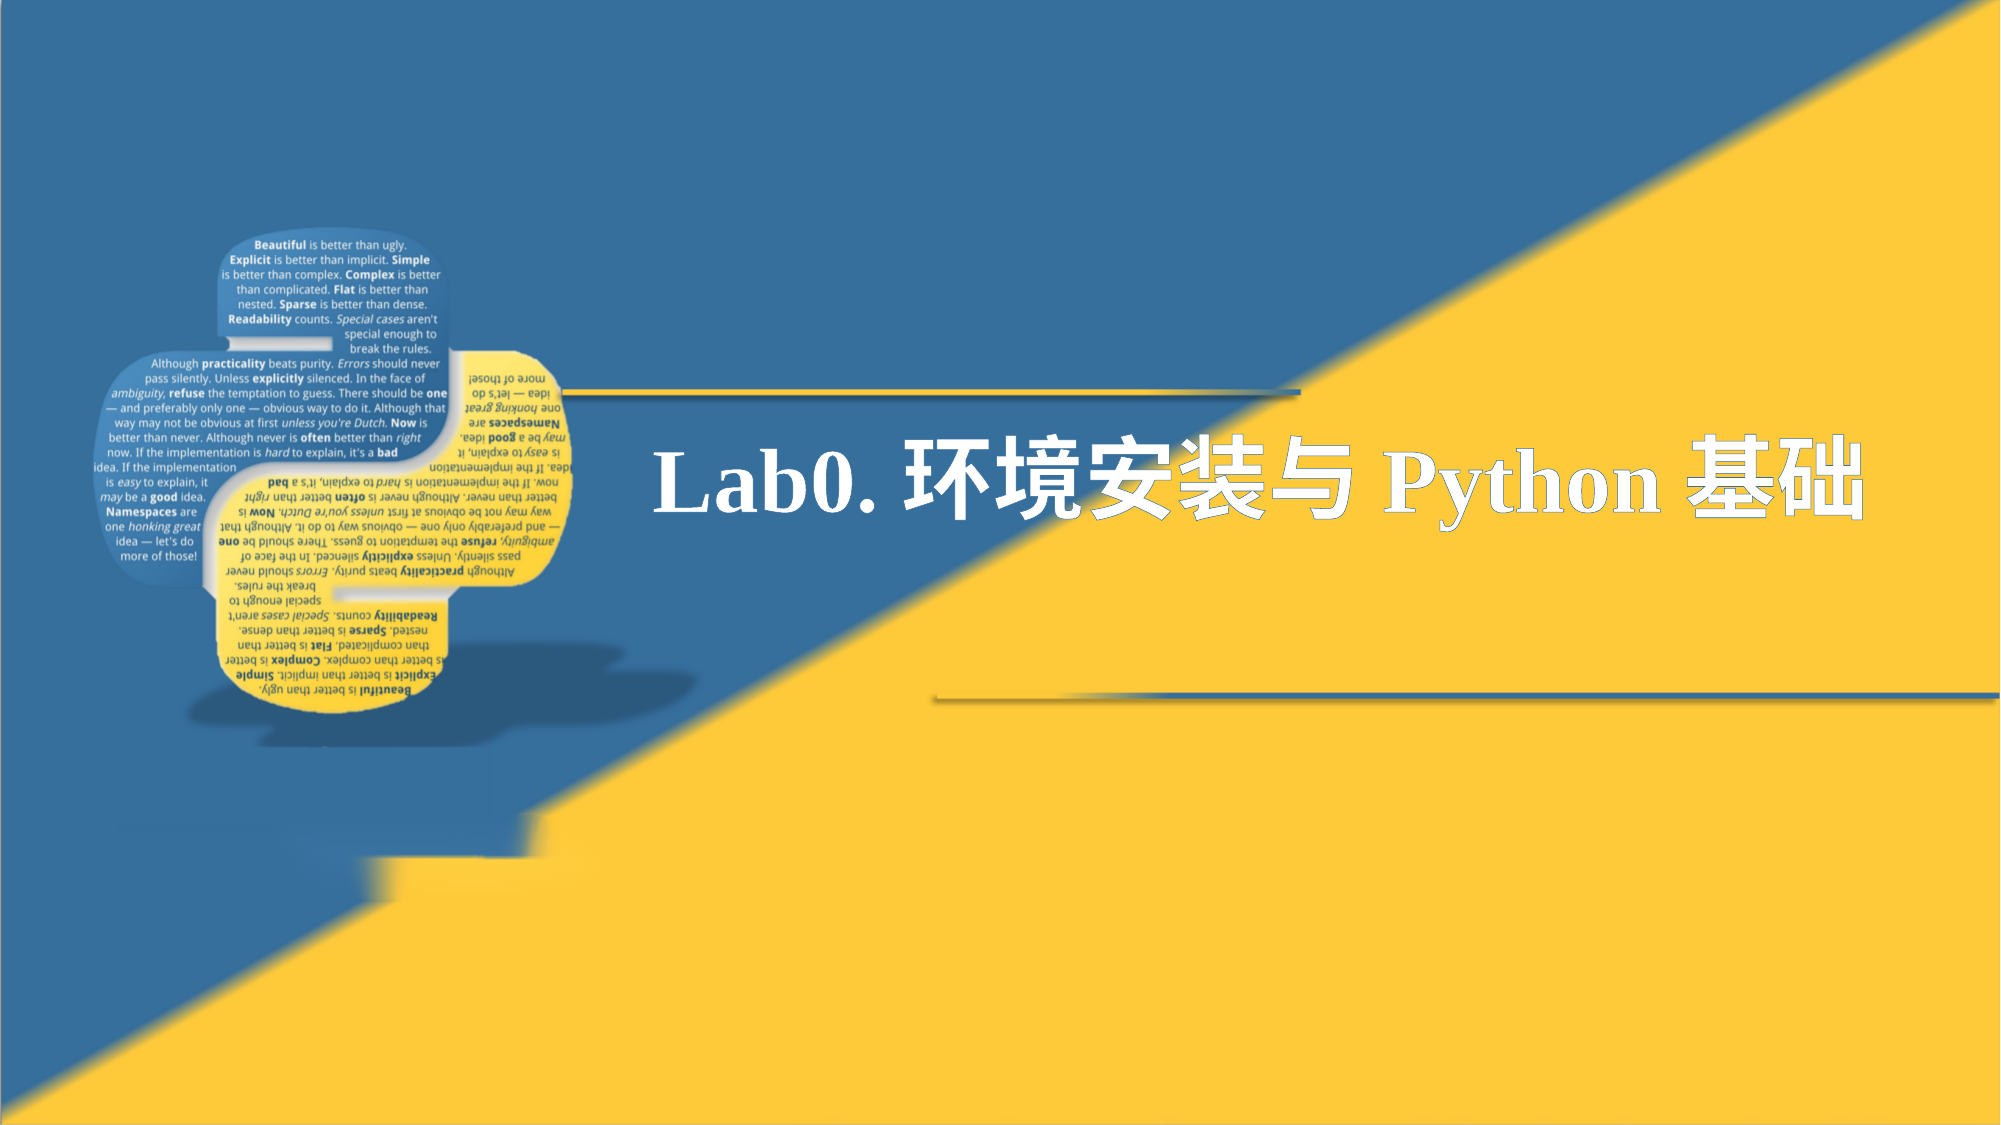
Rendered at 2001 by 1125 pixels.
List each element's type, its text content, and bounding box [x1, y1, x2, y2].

picture [0, 0, 2001, 1125]
text_box Lab0.环境安装与Python基础 [600, 425, 1920, 544]
